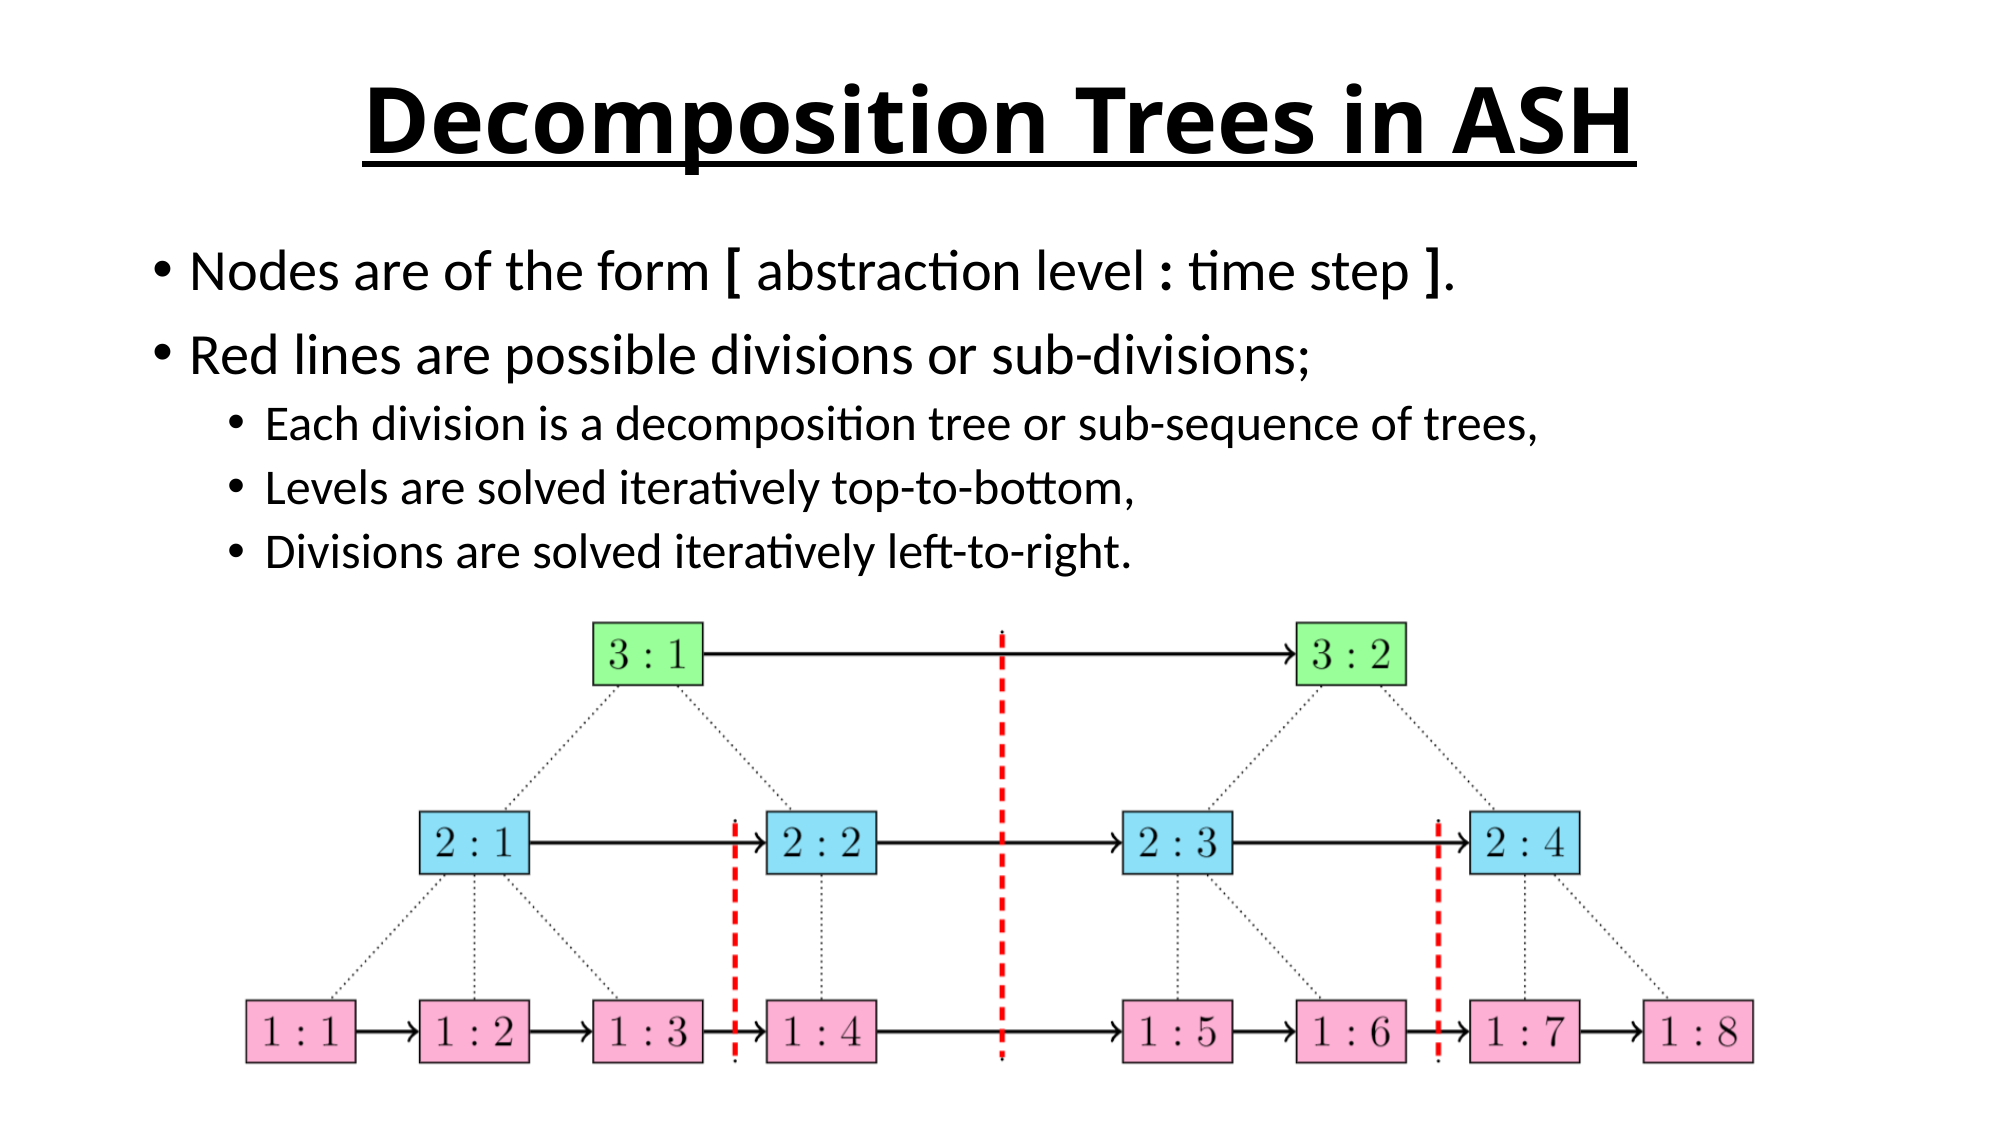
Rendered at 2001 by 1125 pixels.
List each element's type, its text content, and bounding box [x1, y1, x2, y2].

list Nodes are of the form [ abstraction level : time step ]. Red lines are possible divisions or sub-divisions; Each division is a decomposition tree or sub-sequence of trees, Levels are solved iteratively top-to-bottom, Divisions are solved iteratively left-to-right. [137, 232, 1863, 600]
picture [233, 613, 1767, 1078]
title Decomposition Trees in ASH [137, 15, 1863, 232]
